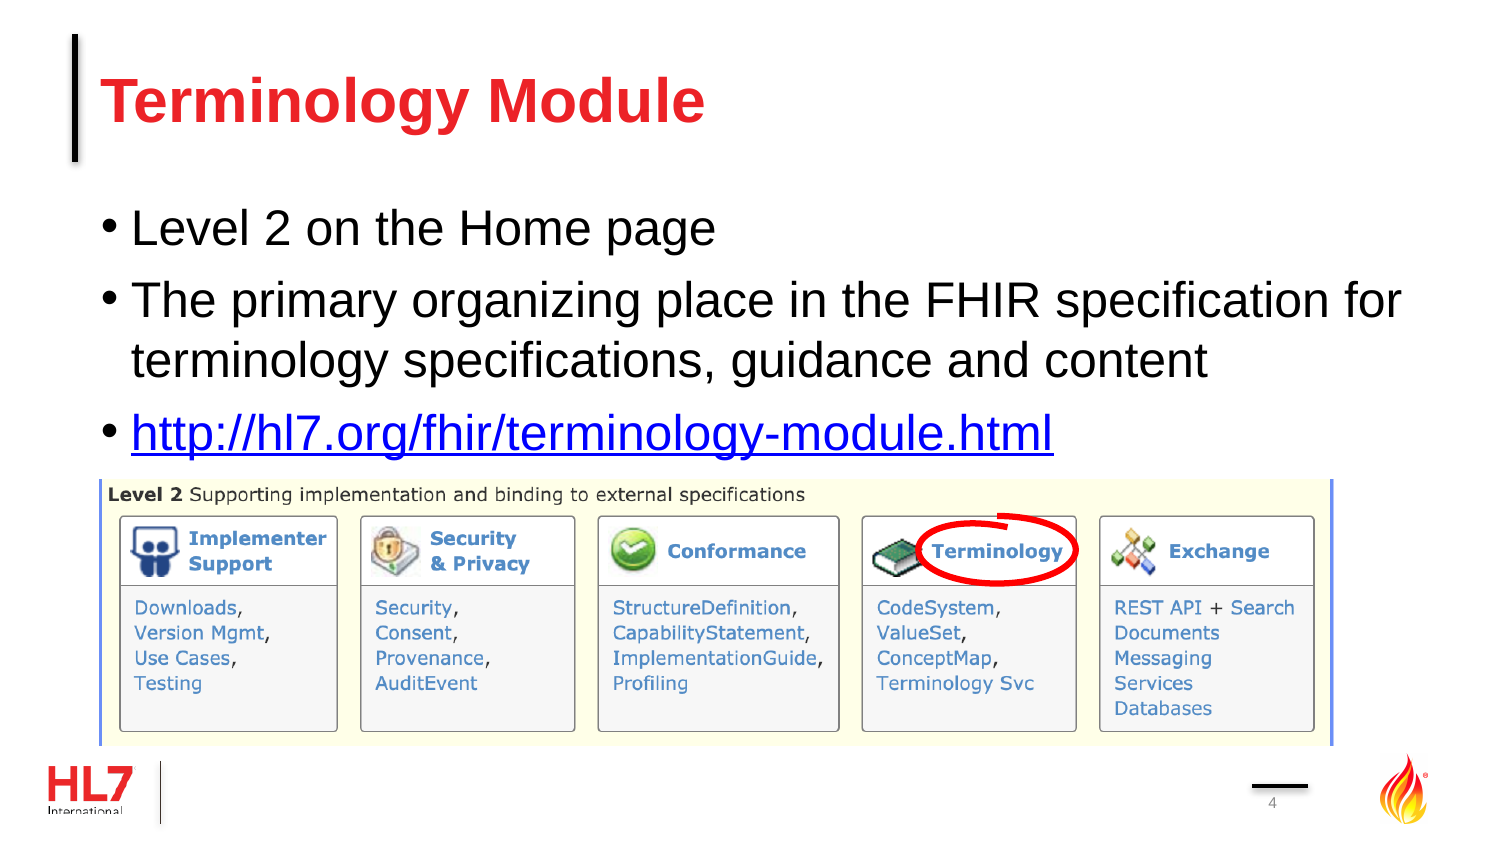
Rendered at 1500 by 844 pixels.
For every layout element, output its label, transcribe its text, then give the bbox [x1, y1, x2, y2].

list Level 2 on the Home page The primary organizing place in the FHIR specification for terminology specifications, guidance and content http://hl7.org/fhir/terminology-module.html [100, 195, 1451, 676]
slide_number 4 [1257, 788, 1302, 815]
picture [1380, 753, 1428, 824]
title Terminology Module [100, 33, 1451, 163]
picture [85, 479, 1345, 746]
